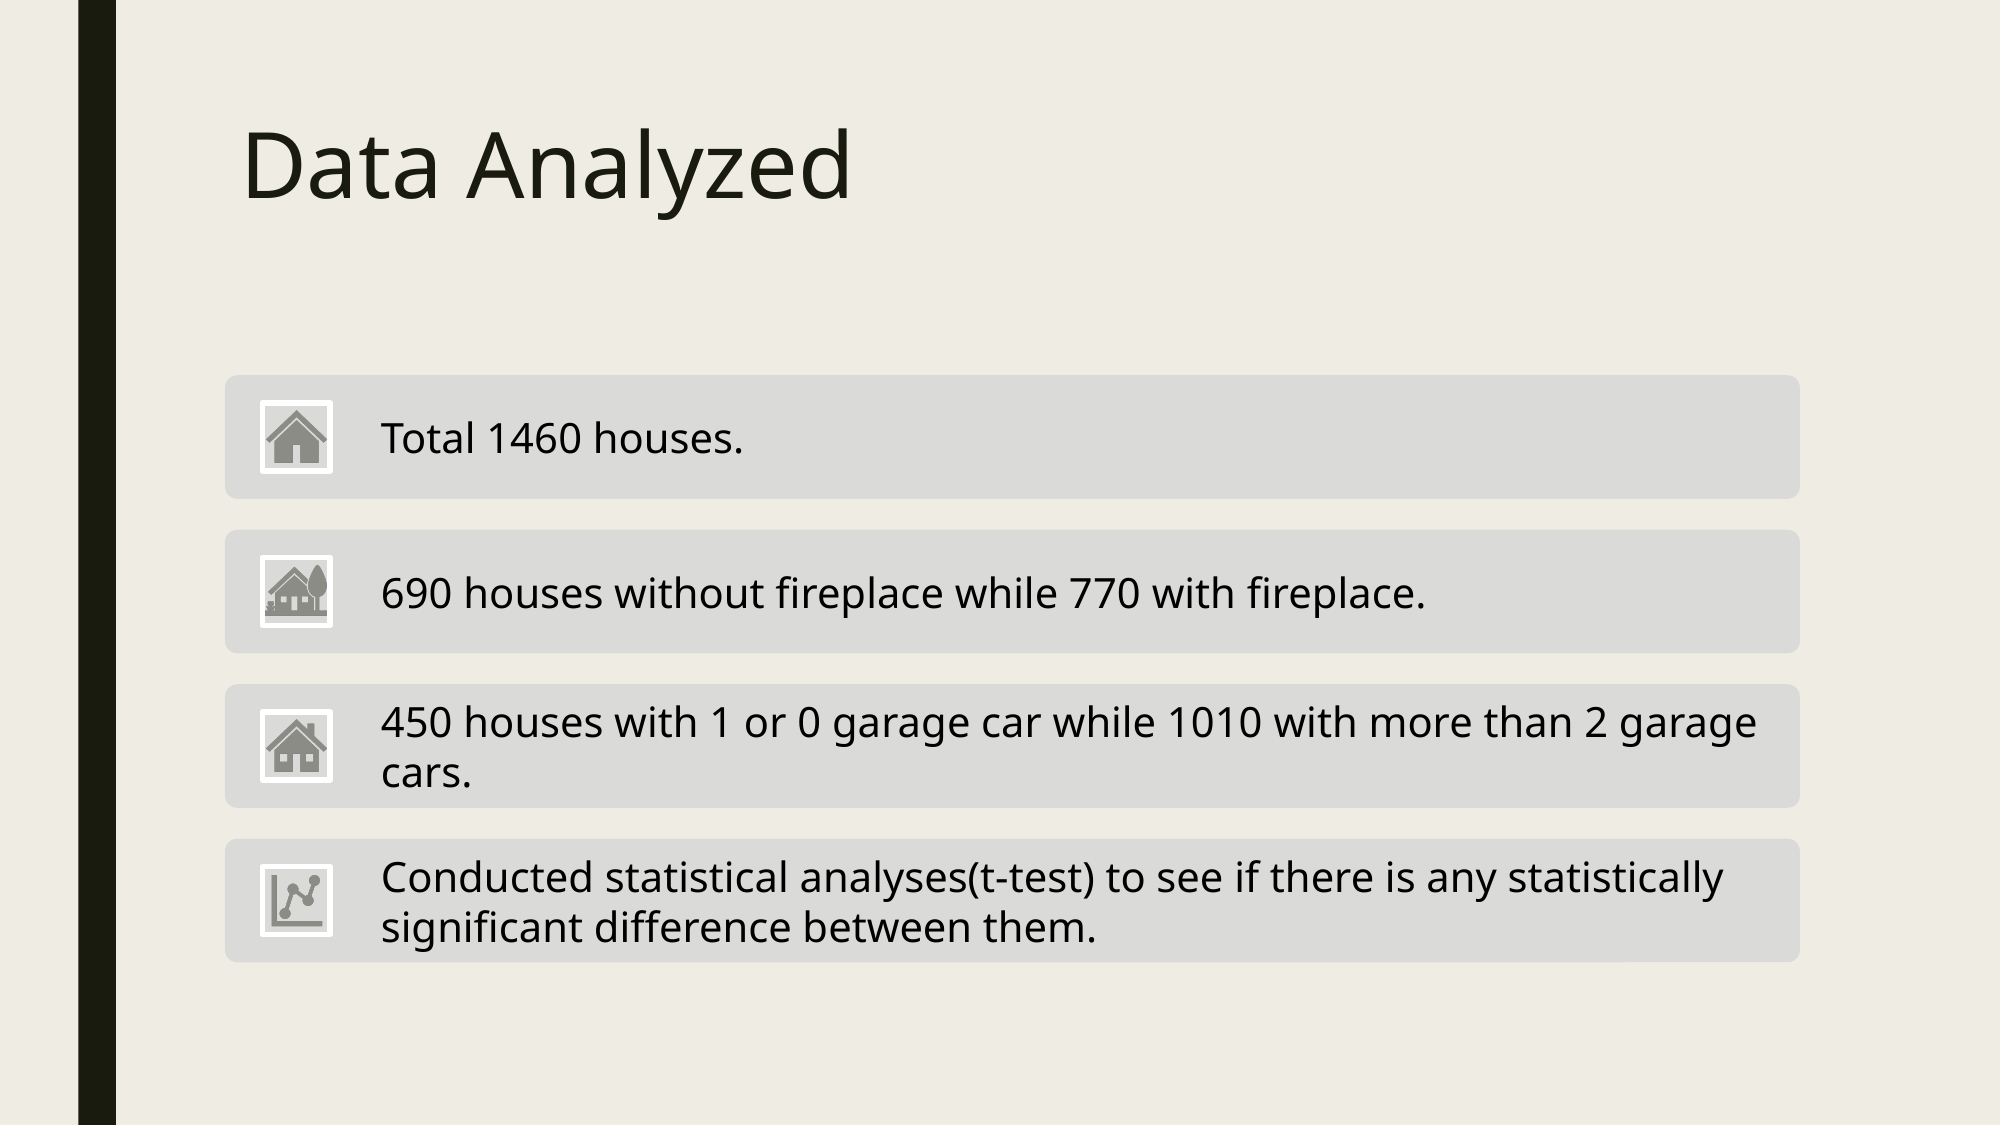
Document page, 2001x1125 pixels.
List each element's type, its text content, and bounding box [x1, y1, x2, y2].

title Data Analyzed [225, 112, 1800, 357]
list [224, 374, 1800, 963]
